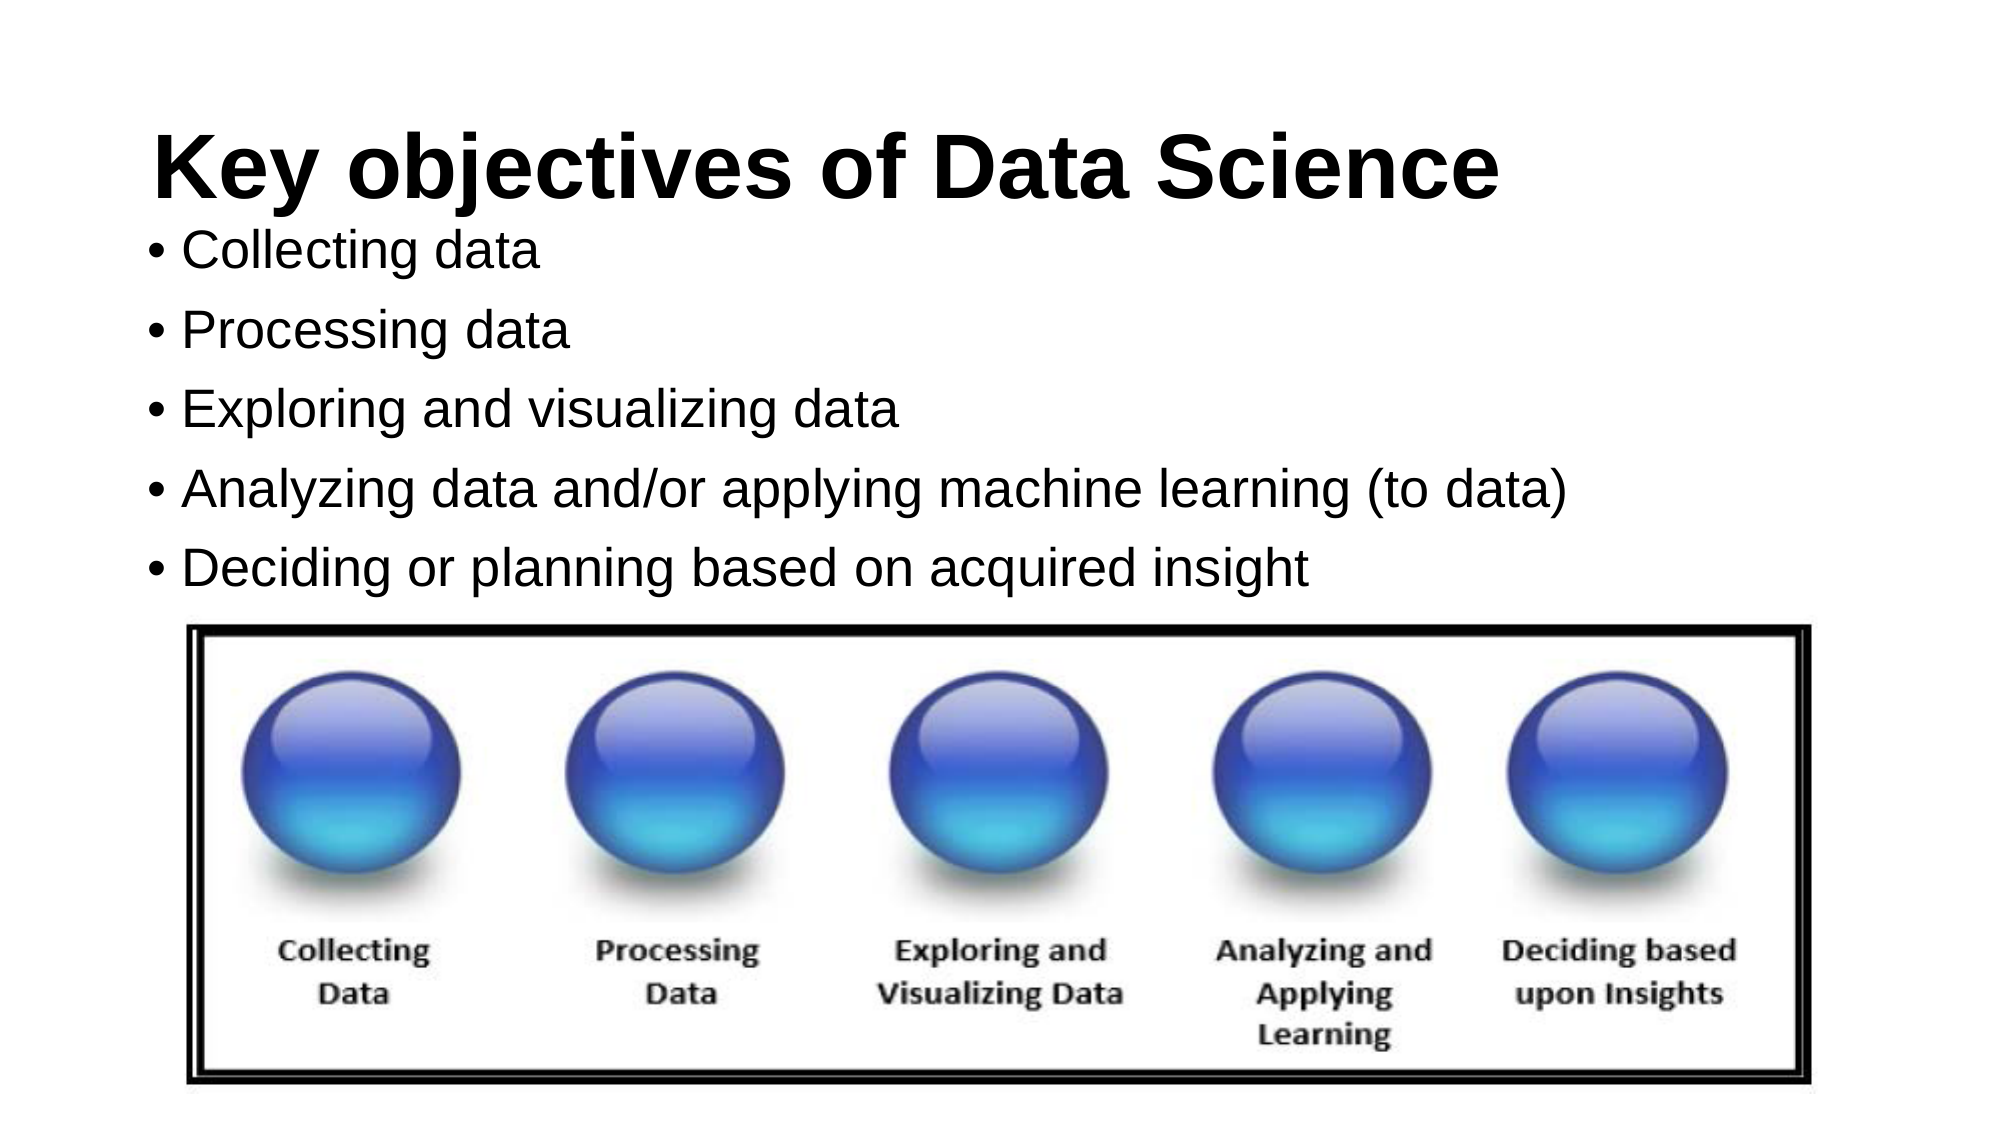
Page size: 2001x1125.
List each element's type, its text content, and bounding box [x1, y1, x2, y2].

list • Collecting data • Processing data • Exploring and visualizing data • Analyzing data and/or applying machine learning (to data) • Deciding or planning based on acquired insight [132, 214, 1858, 929]
title Key objectives of Data Science [137, 59, 1863, 278]
picture [169, 601, 1834, 1094]
